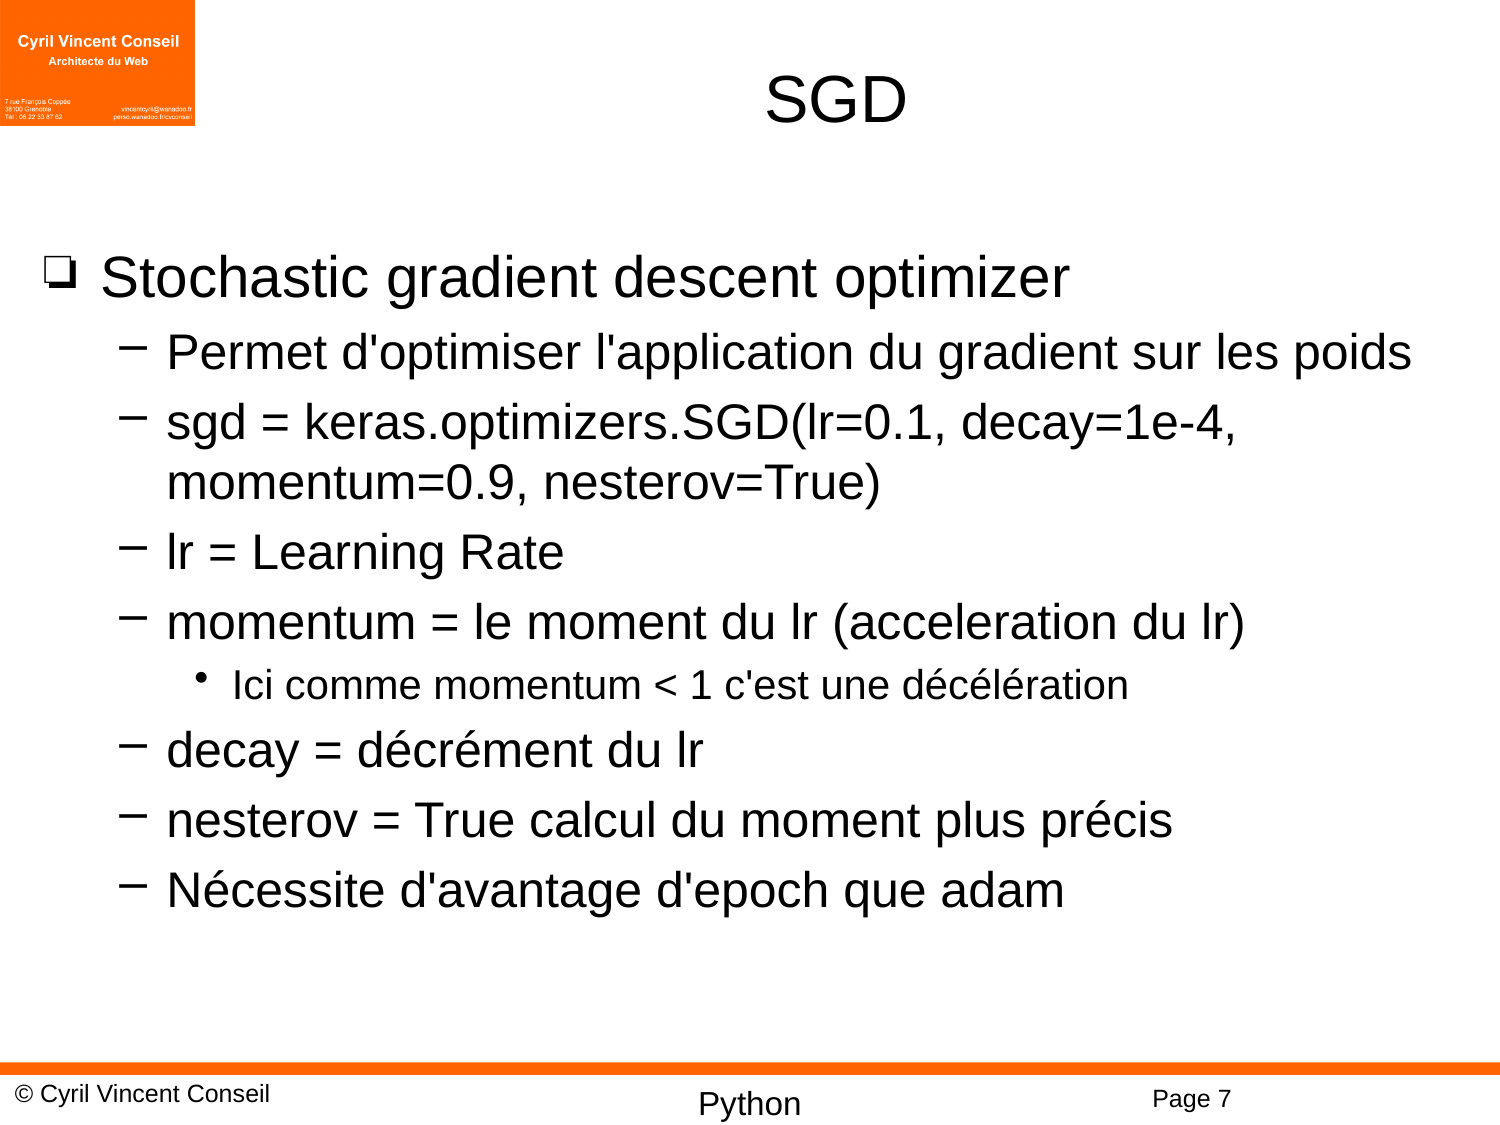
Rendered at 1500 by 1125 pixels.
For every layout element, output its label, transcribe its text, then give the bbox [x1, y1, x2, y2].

title SGD [194, 2, 1480, 190]
list Stochastic gradient descent optimizer Permet d'optimiser l'application du gradient sur les poids sgd = keras.optimizers.SGD(lr=0.1, decay=1e-4, momentum=0.9, nesterov=True) lr = Learning Rate momentum = le moment du lr (acceleration du lr) Ici comme momentum < 1 c'est une décélération decay = décrément du lr nesterov = True calcul du moment plus précis Nécessite d'avantage d'epoch que adam [29, 231, 1468, 1059]
picture [0, 0, 195, 126]
